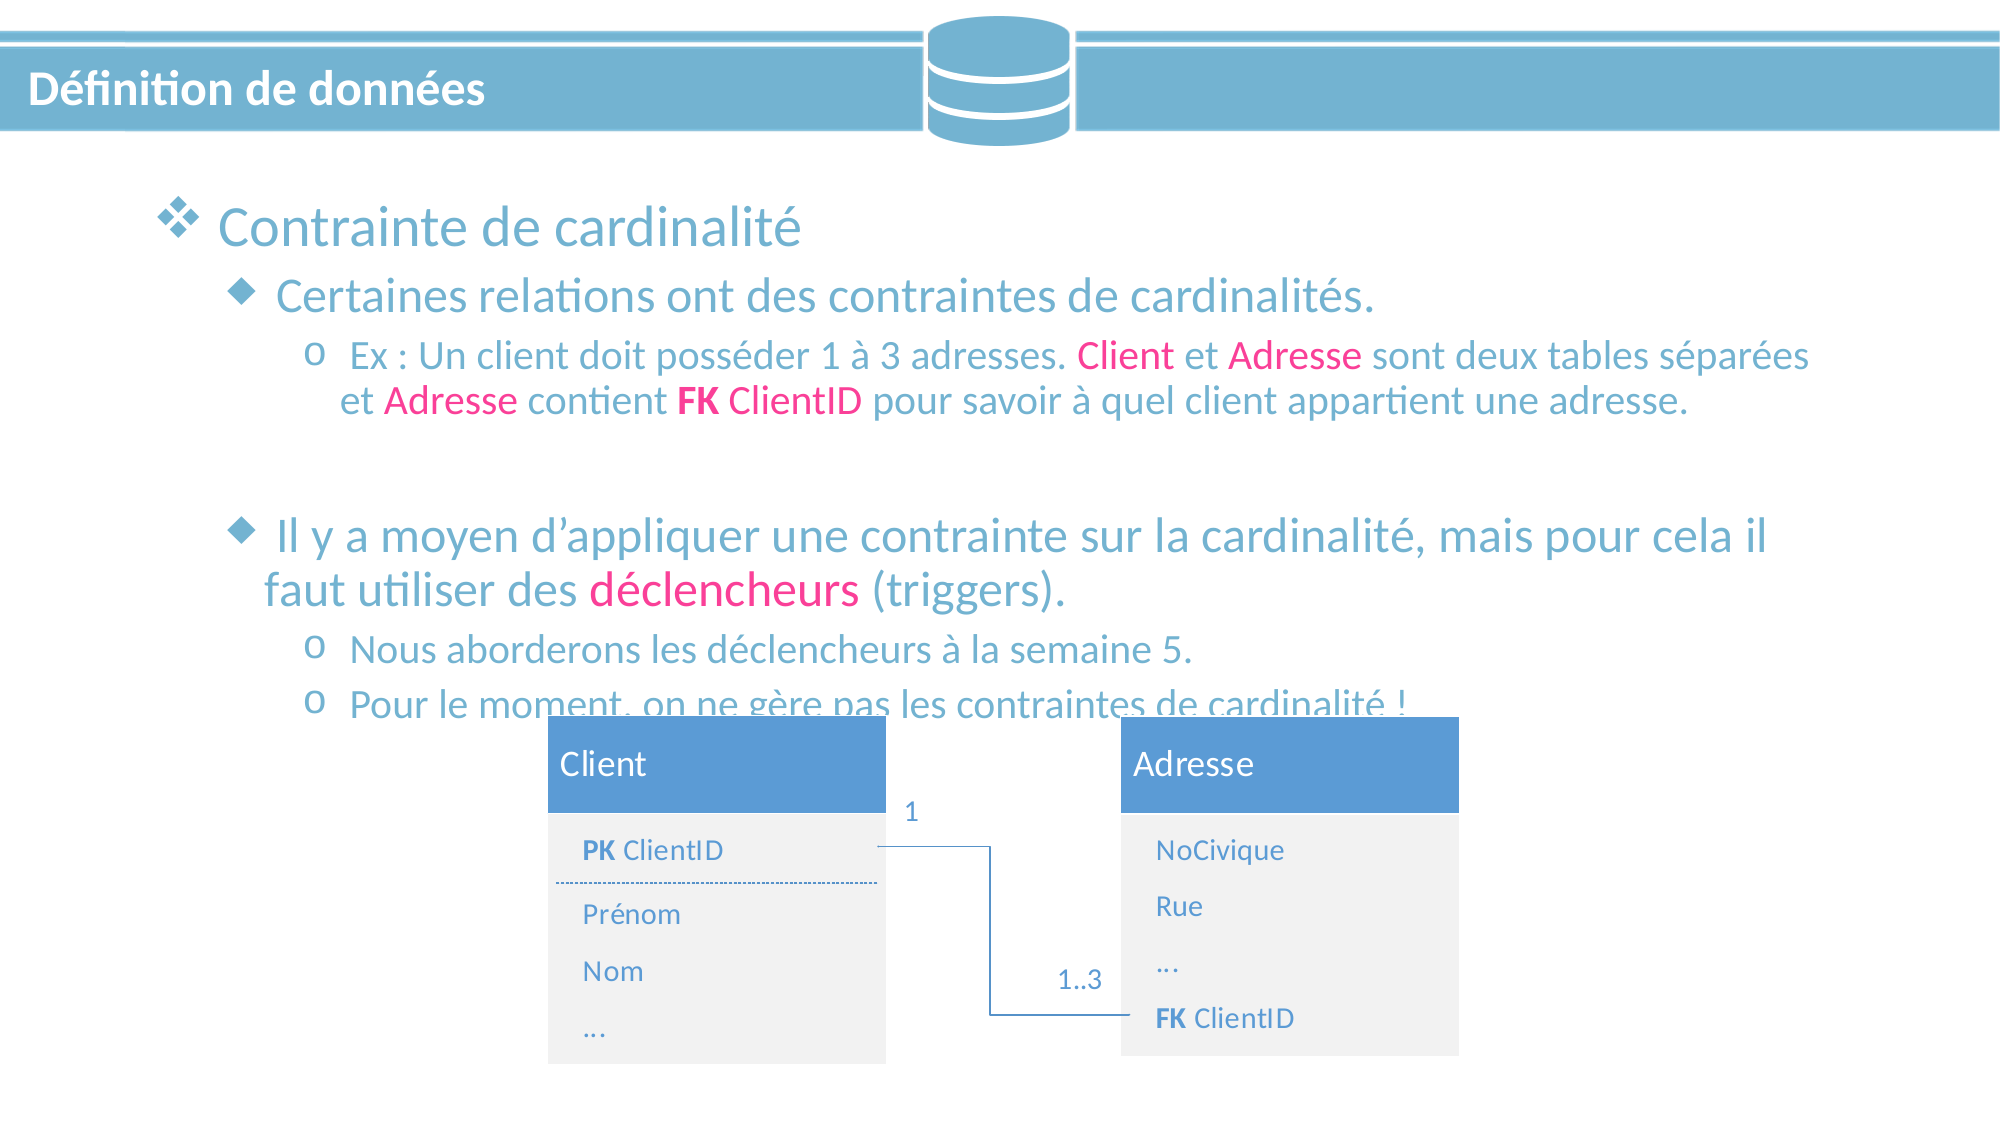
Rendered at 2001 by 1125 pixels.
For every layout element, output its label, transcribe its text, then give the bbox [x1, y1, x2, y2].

title Définition de données [12, 58, 913, 120]
picture [536, 710, 1463, 1067]
list Contrainte de cardinalité Certaines relations ont des contraintes de cardinalités. Ex : Un client doit posséder 1 à 3 adresses. Client et Adresse sont deux tables séparées et Adresse contient FK ClientID pour savoir à quel client appartient une adresse. Il y a moyen d’appliquer une contrainte sur la cardinalité, mais pour cela il faut utiliser des déclencheurs (triggers). Nous aborderons les déclencheurs à la semaine 5. Pour le moment, on ne gère pas les contraintes de cardinalité ! [137, 188, 1862, 1014]
picture [0, 3, 2000, 159]
